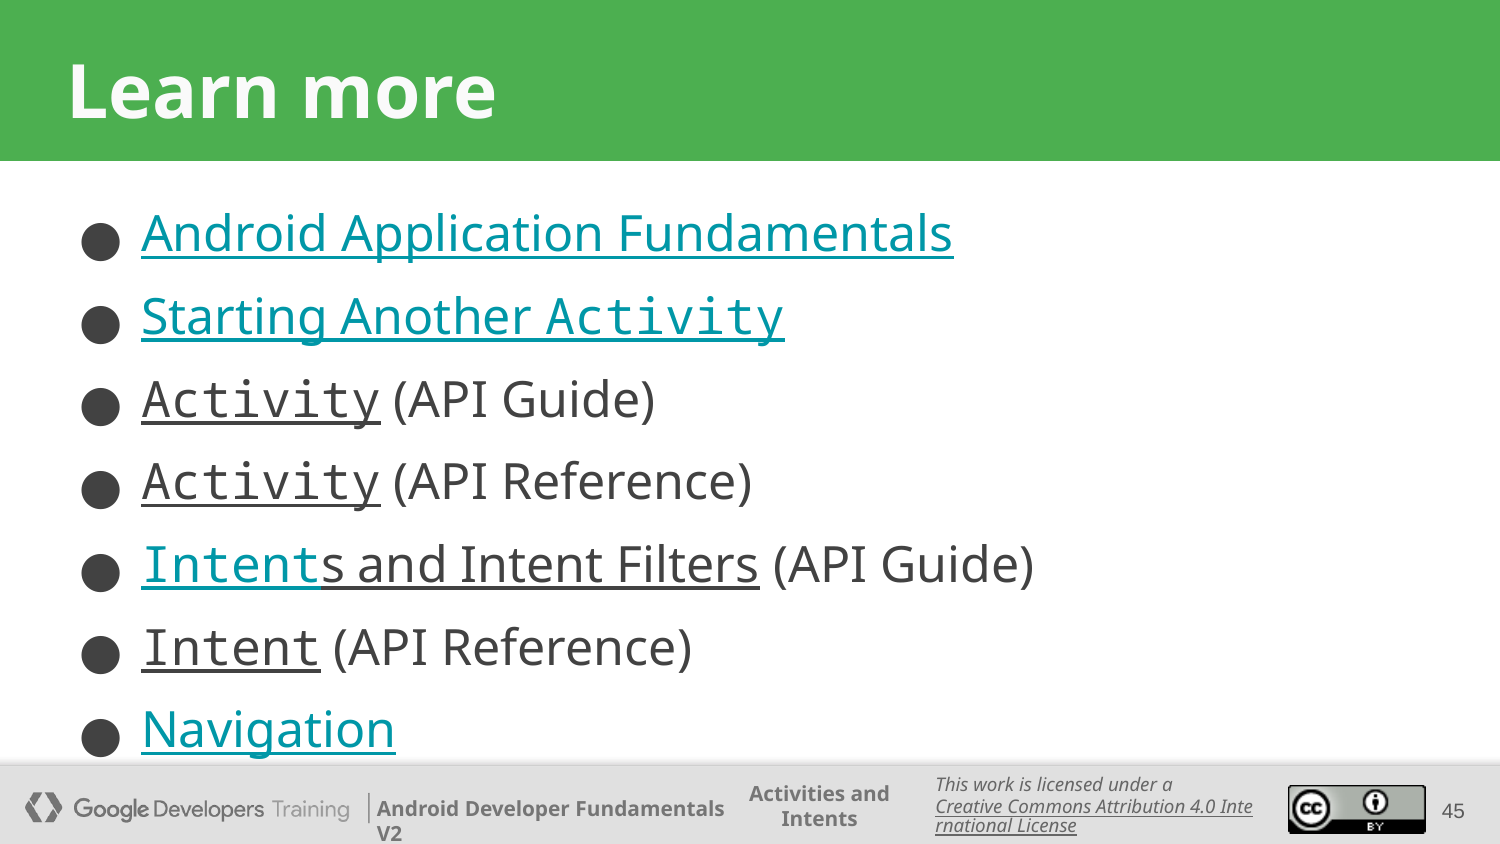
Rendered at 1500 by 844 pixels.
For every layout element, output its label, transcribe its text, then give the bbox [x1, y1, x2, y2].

list Android Application Fundamentals Starting Another Activity Activity (API Guide) Activity (API Reference) Intents and Intent Filters (API Guide) Intent (API Reference) Navigation [51, 176, 1449, 737]
picture [0, 161, 1500, 844]
title Learn more [51, 28, 1449, 122]
slide_number ‹#› [1389, 777, 1480, 842]
